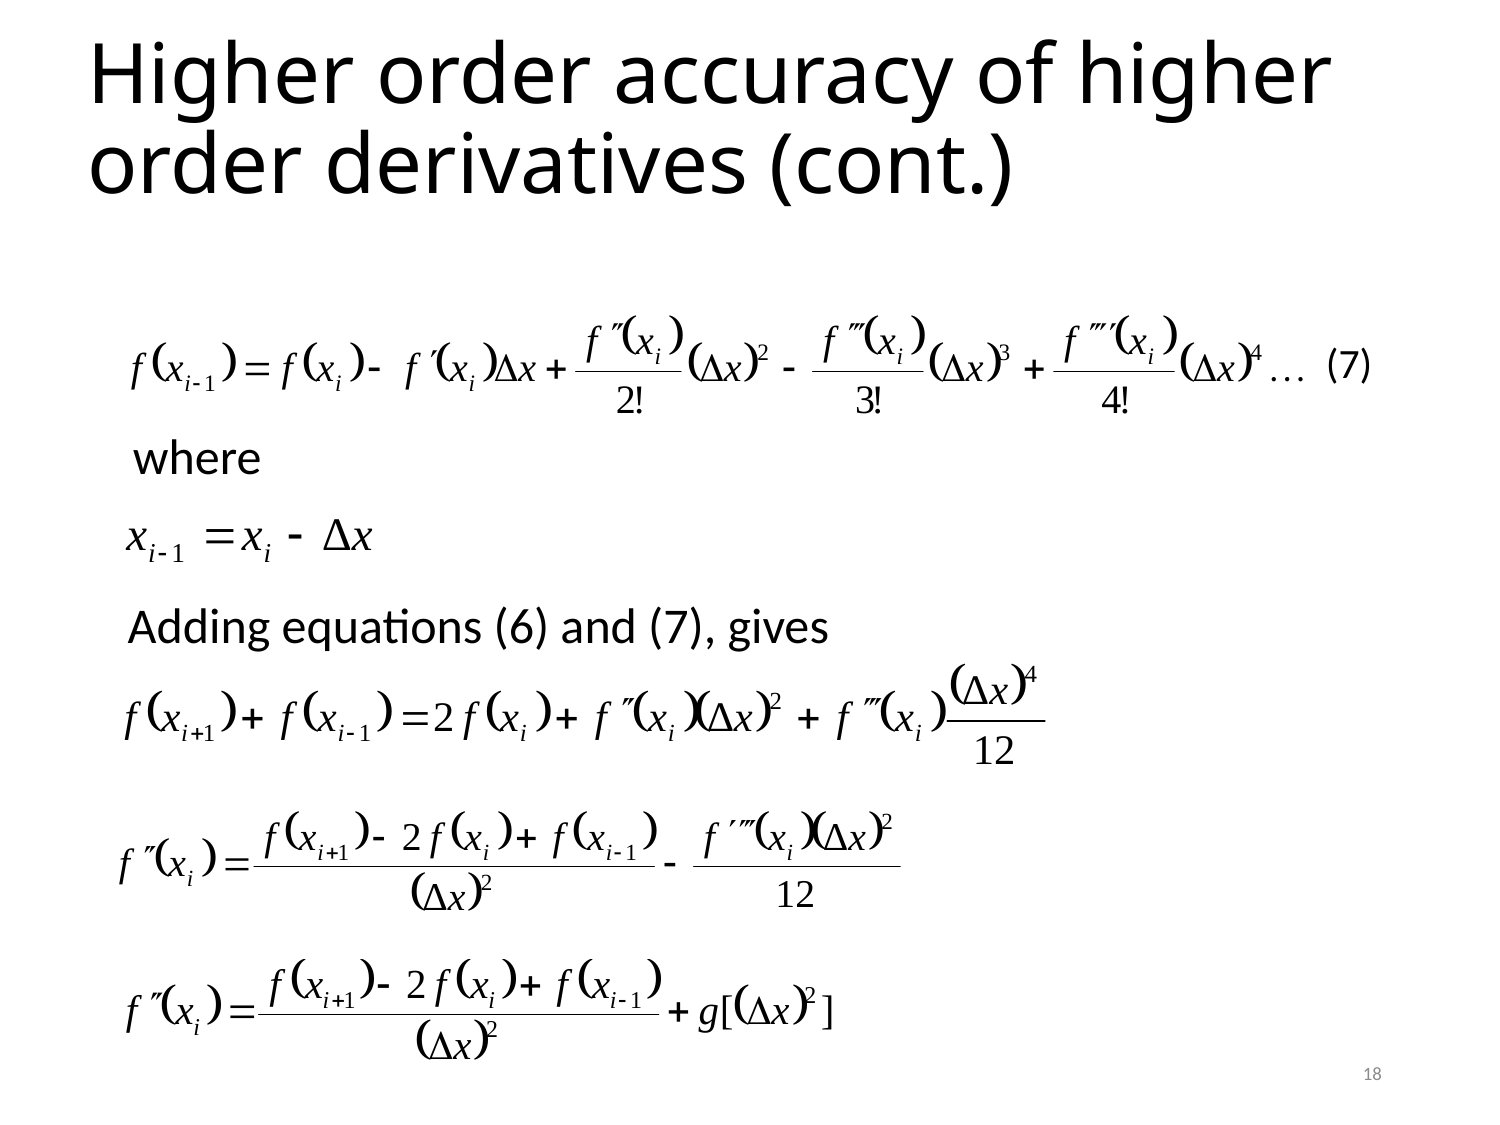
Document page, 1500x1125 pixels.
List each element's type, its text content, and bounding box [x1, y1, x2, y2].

text_box where [118, 422, 277, 492]
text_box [117, 313, 1313, 422]
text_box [111, 959, 839, 1077]
text_box Adding equations (6) and (7), gives [112, 586, 845, 654]
title Higher order accuracy of higher order derivatives (cont.) [72, 31, 1423, 219]
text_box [105, 804, 910, 926]
text_box (7) [1313, 329, 1388, 394]
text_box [109, 654, 1055, 774]
slide_number 18 [1059, 1042, 1397, 1103]
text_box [117, 504, 383, 575]
